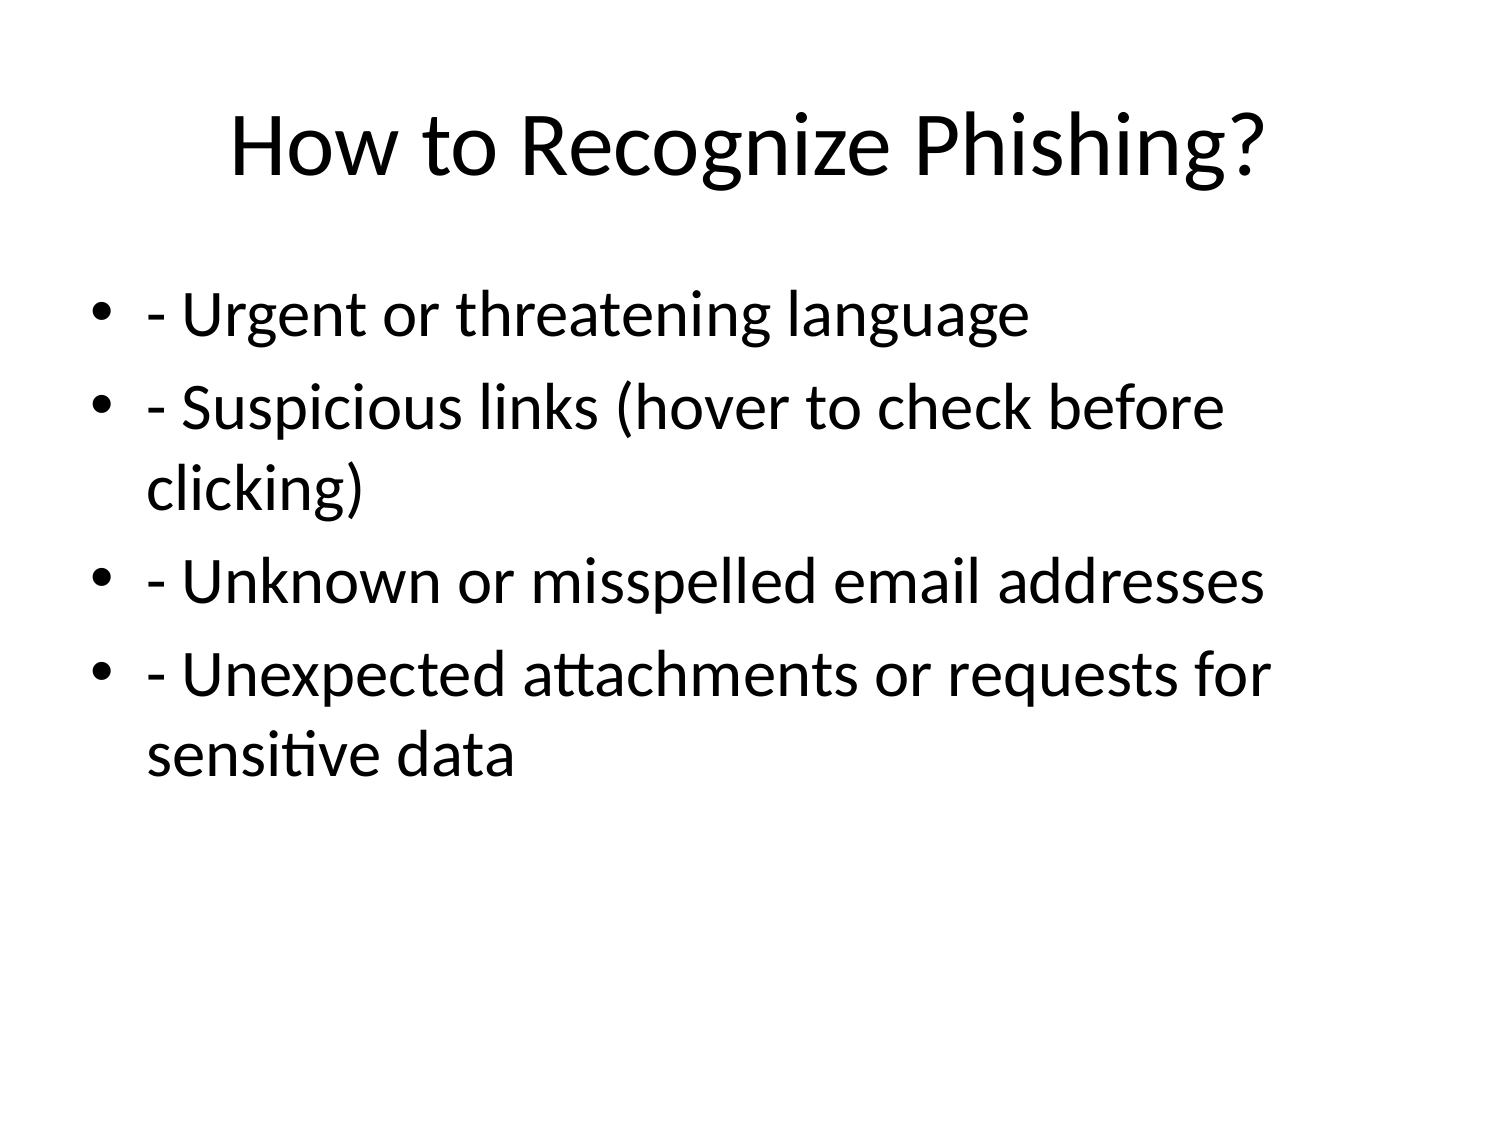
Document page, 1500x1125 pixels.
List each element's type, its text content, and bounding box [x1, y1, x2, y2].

list - Urgent or threatening language - Suspicious links (hover to check before clicking) - Unknown or misspelled email addresses - Unexpected attachments or requests for sensitive data [75, 262, 1425, 1005]
title How to Recognize Phishing? [75, 45, 1425, 233]
